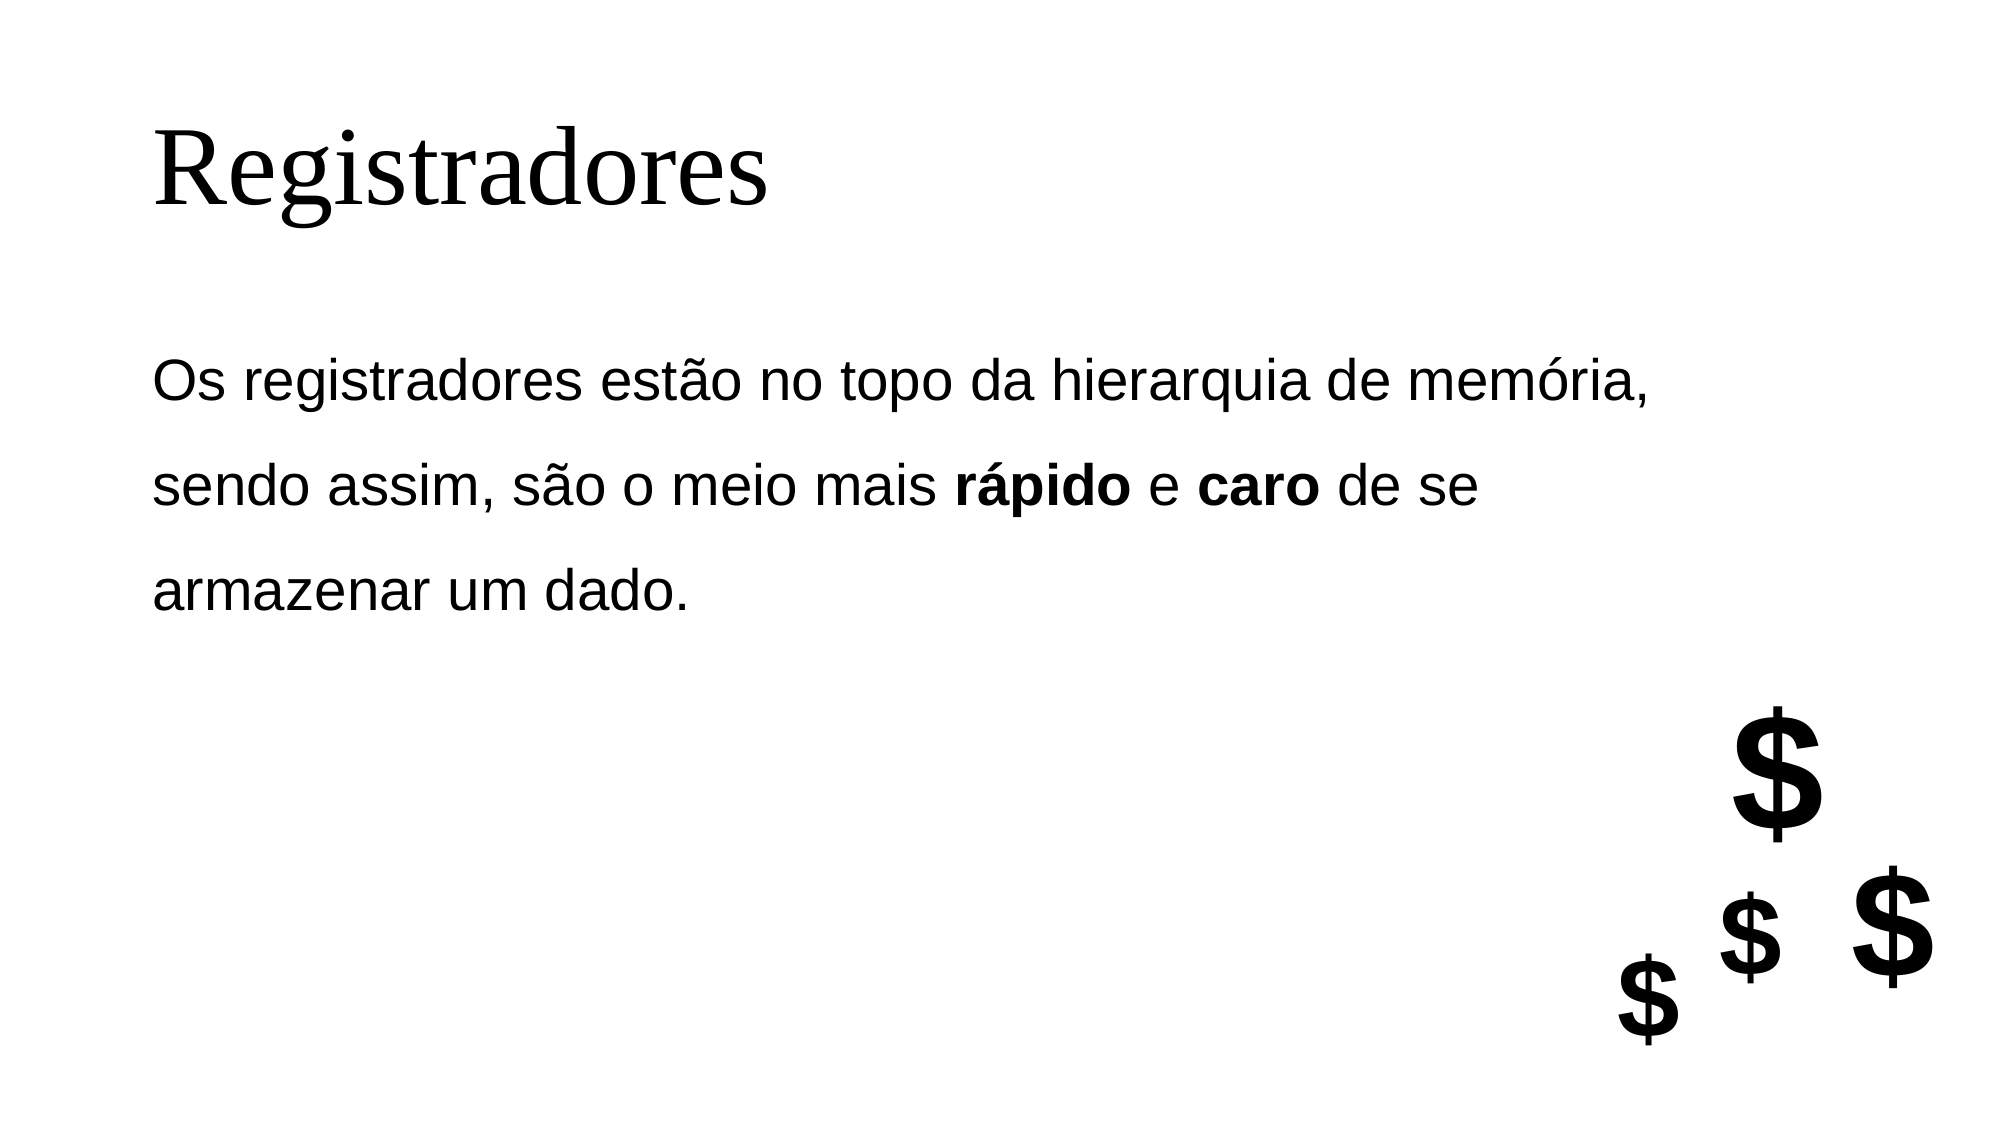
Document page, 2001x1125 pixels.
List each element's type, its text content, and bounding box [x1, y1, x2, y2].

list Os registradores estão no topo da hierarquia de memória, sendo assim, são o meio mais rápido e caro de se armazenar um dado. [137, 299, 1785, 1014]
title Registradores [137, 59, 1863, 278]
text_box $ [1836, 819, 1950, 1015]
text_box $ [1602, 918, 1695, 1068]
text_box $ [1704, 855, 1797, 1006]
text_box $ [1716, 656, 1839, 872]
